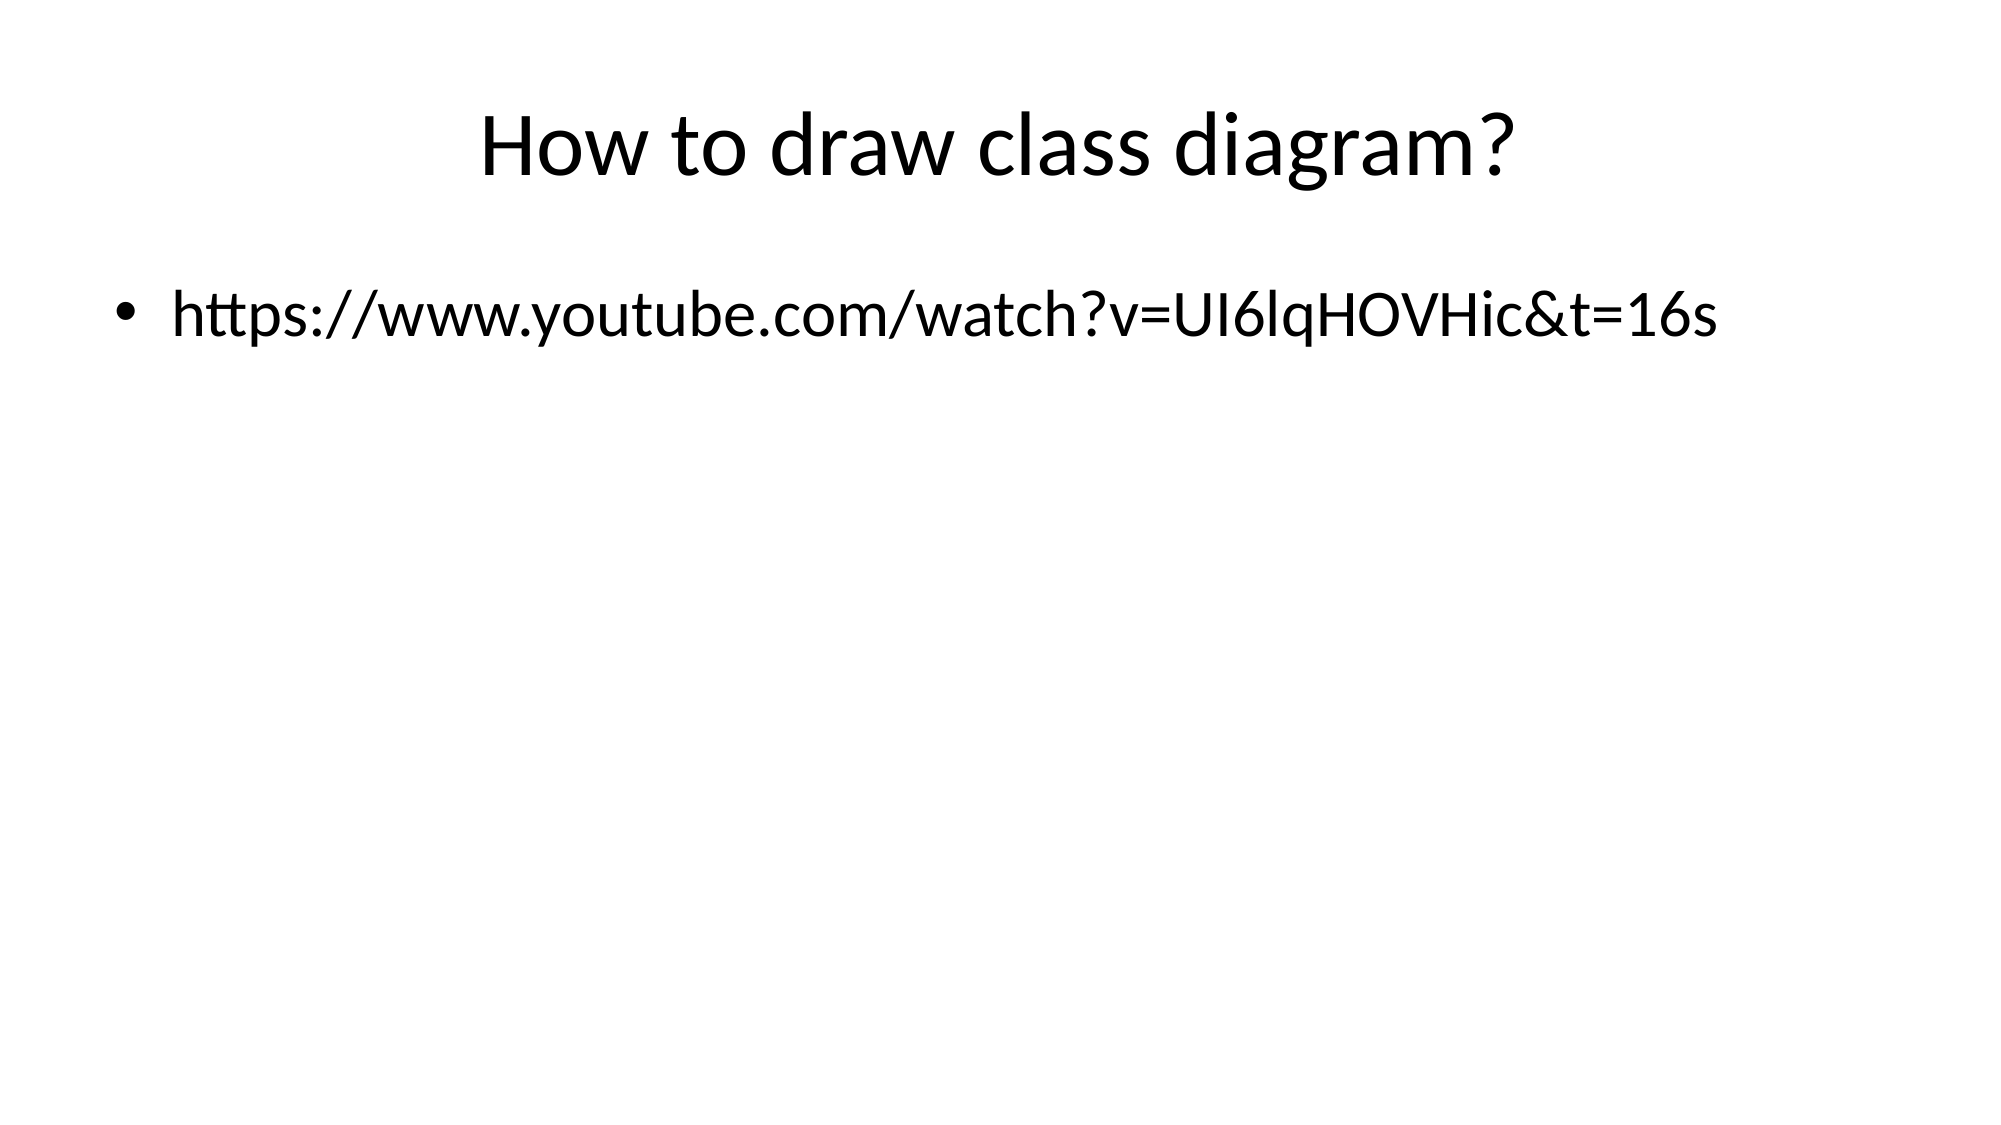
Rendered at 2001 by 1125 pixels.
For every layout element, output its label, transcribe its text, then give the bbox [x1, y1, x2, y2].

title How to draw class diagram? [99, 45, 1900, 233]
list https://www.youtube.com/watch?v=UI6lqHOVHic&t=16s [99, 262, 1900, 1005]
